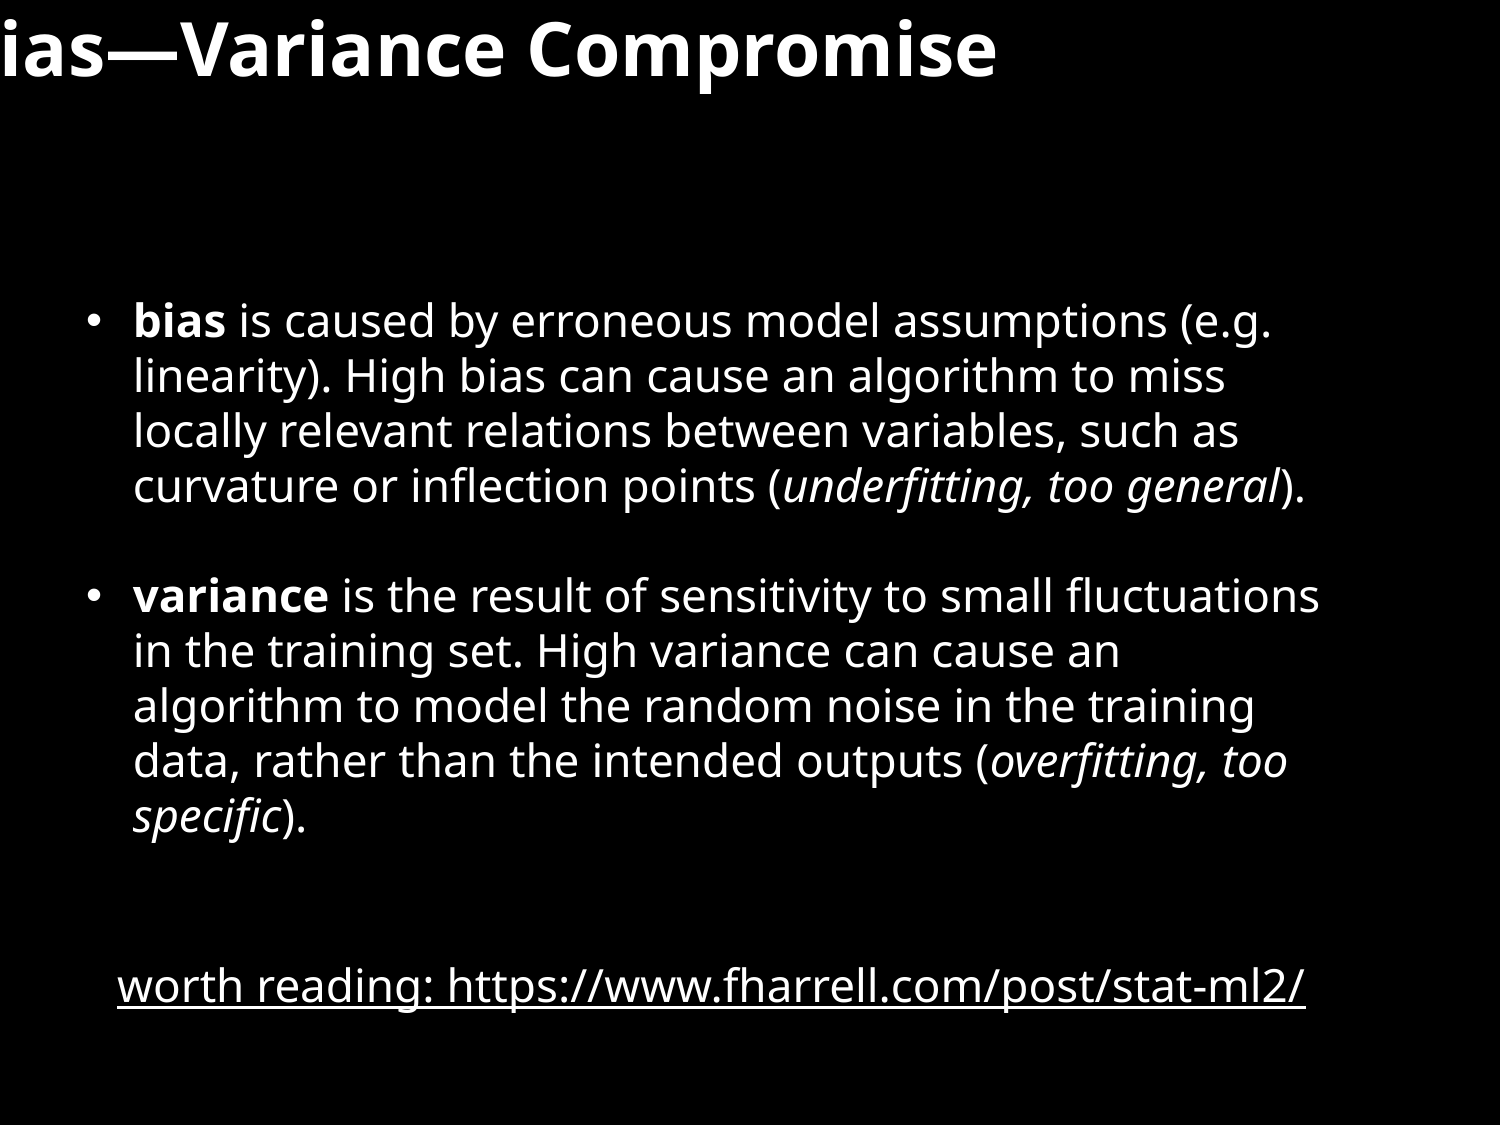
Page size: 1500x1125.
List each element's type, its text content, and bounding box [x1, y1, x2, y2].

text_box worth reading: https://www.fharrell.com/post/stat-ml2/ [102, 949, 1321, 1027]
text_box bias is caused by erroneous model assumptions (e.g. linearity). High bias can cause an algorithm to miss locally relevant relations between variables, such as curvature or inflection points (underfitting, too general). variance is the result of sensitivity to small fluctuations in the training set. High variance can cause an algorithm to model the random noise in the training data, rather than the intended outputs (overfitting, too specific). [71, 284, 1352, 850]
text_box Bias—Variance Compromise [0, 0, 1015, 99]
